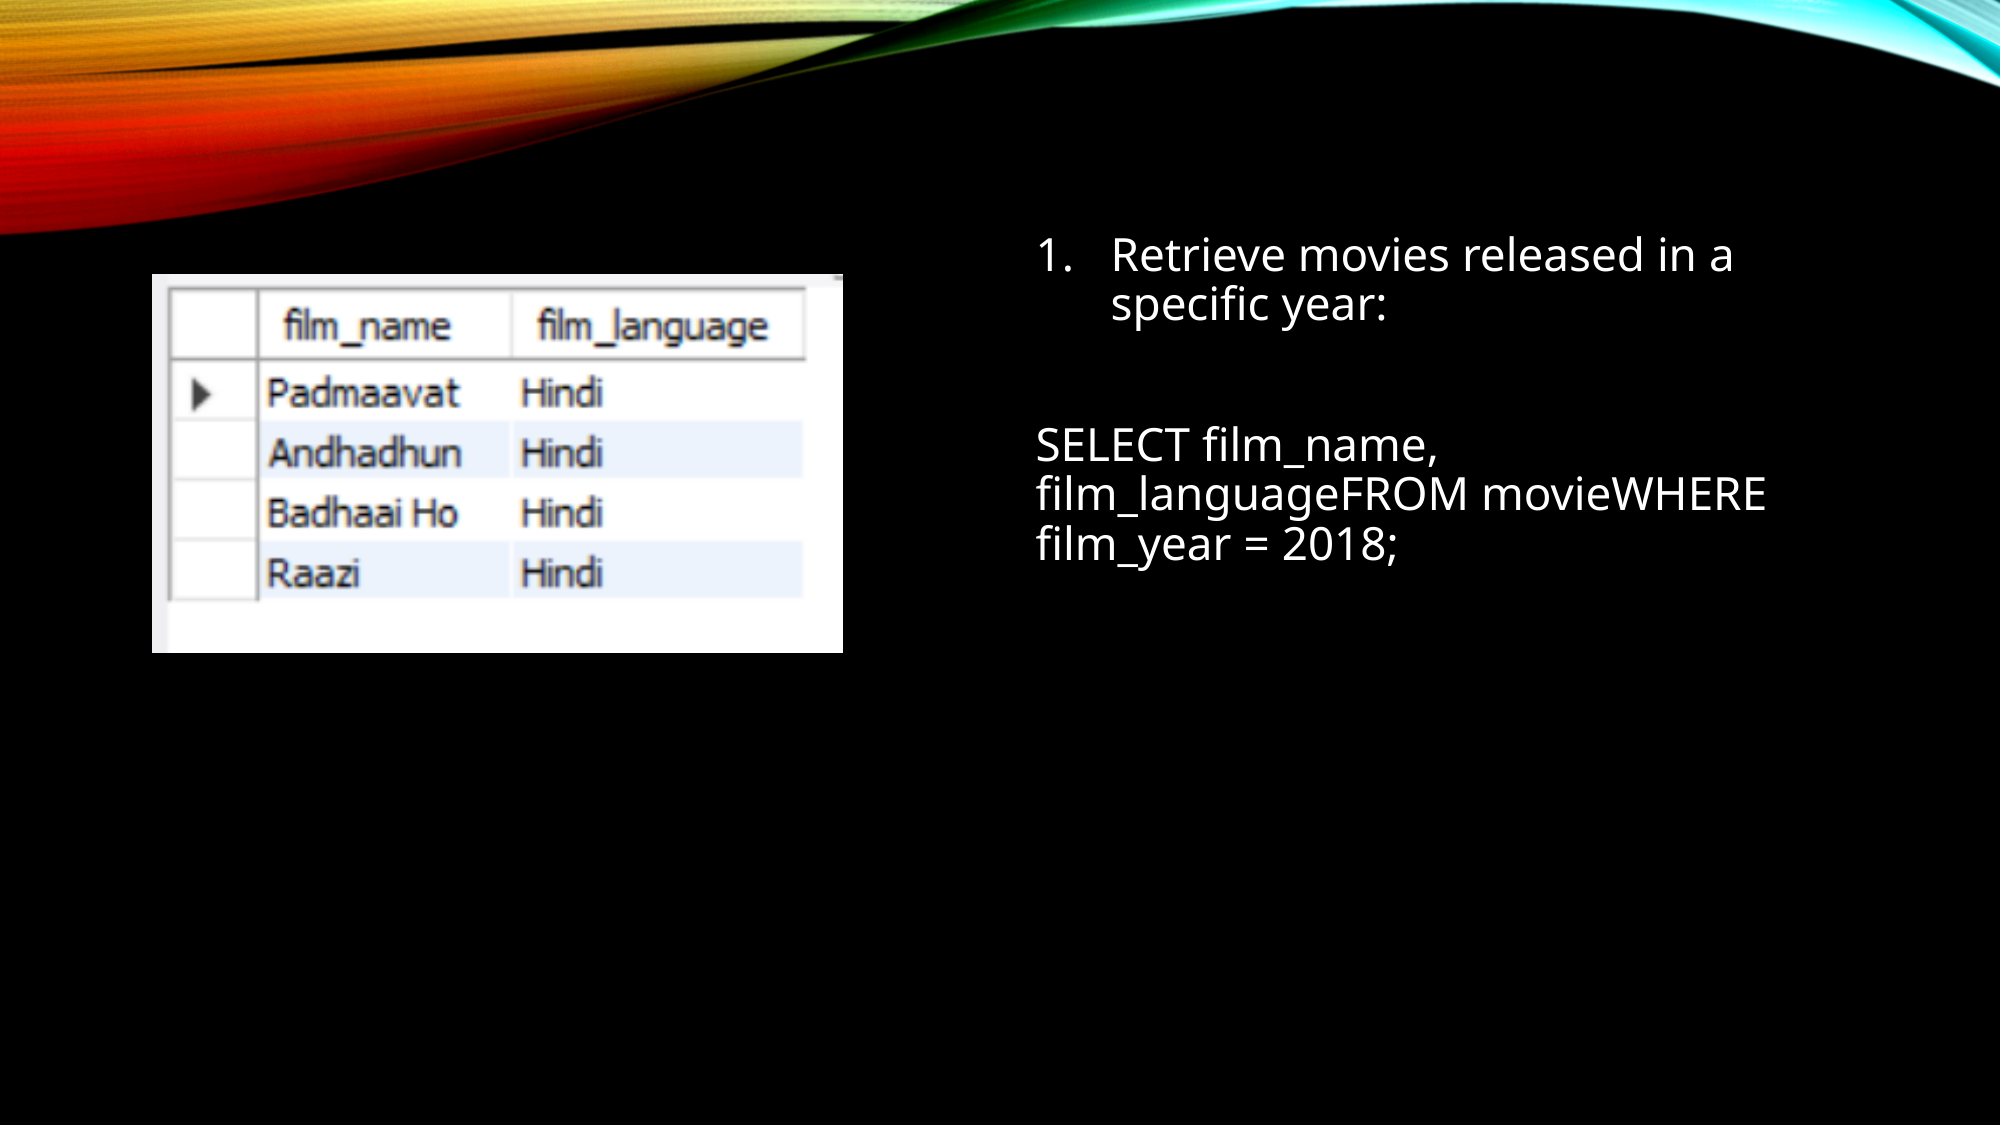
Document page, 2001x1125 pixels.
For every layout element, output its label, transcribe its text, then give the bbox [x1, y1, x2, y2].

list Retrieve movies released in a specific year: SELECT film_name, film_languageFROM movieWHERE film_year = 2018; [1020, 224, 1888, 1021]
picture [0, 0, 2000, 237]
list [151, 273, 844, 653]
